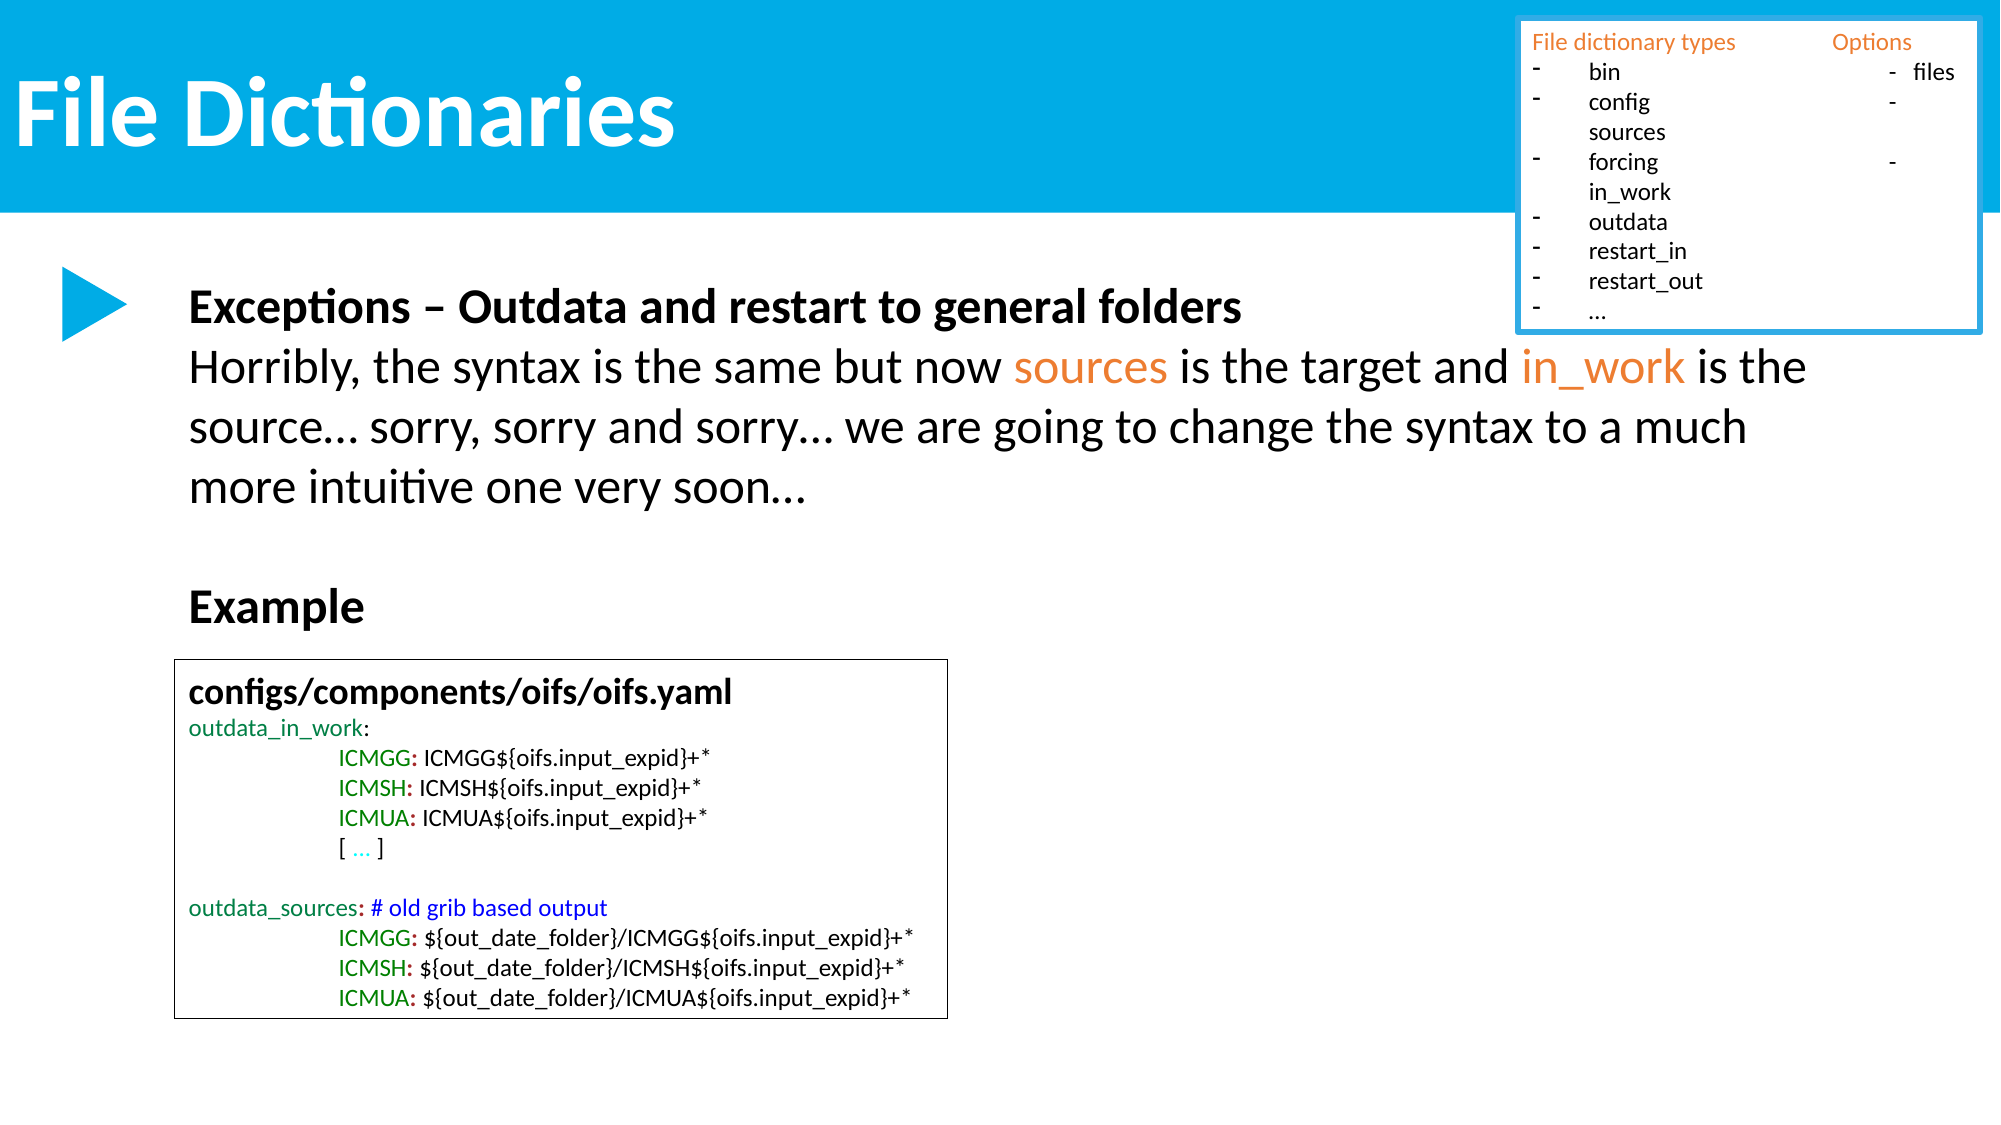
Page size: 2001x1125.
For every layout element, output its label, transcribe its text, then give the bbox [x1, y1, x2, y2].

text_box configs/components/oifs/oifs.yaml outdata_in_work: ICMGG: ICMGG${oifs.input_expid}+* ICMSH: ICMSH${oifs.input_expid}+* ICMUA: ICMUA${oifs.input_expid}+* [ ... ] outdata_sources: # old grib based output ICMGG: ${out_date_folder}/ICMGG${oifs.input_expid}+* ICMSH: ${out_date_folder}/ICMSH${oifs.input_expid}+* ICMUA: ${out_date_folder}/ICMUA${oifs.input_expid}+* [174, 659, 948, 1019]
text_box [61, 264, 130, 344]
text_box File Dictionaries [0, 0, 2000, 214]
text_box File dictionary types Options bin - files config - sources forcing - in_work outdata restart_in restart_out … [1517, 17, 1981, 333]
text_box Exceptions – Outdata and restart to general folders Horribly, the syntax is the same but now sources is the target and in_work is the source… sorry, sorry and sorry… we are going to change the syntax to a much more intuitive one very soon… Example [173, 266, 1826, 1002]
